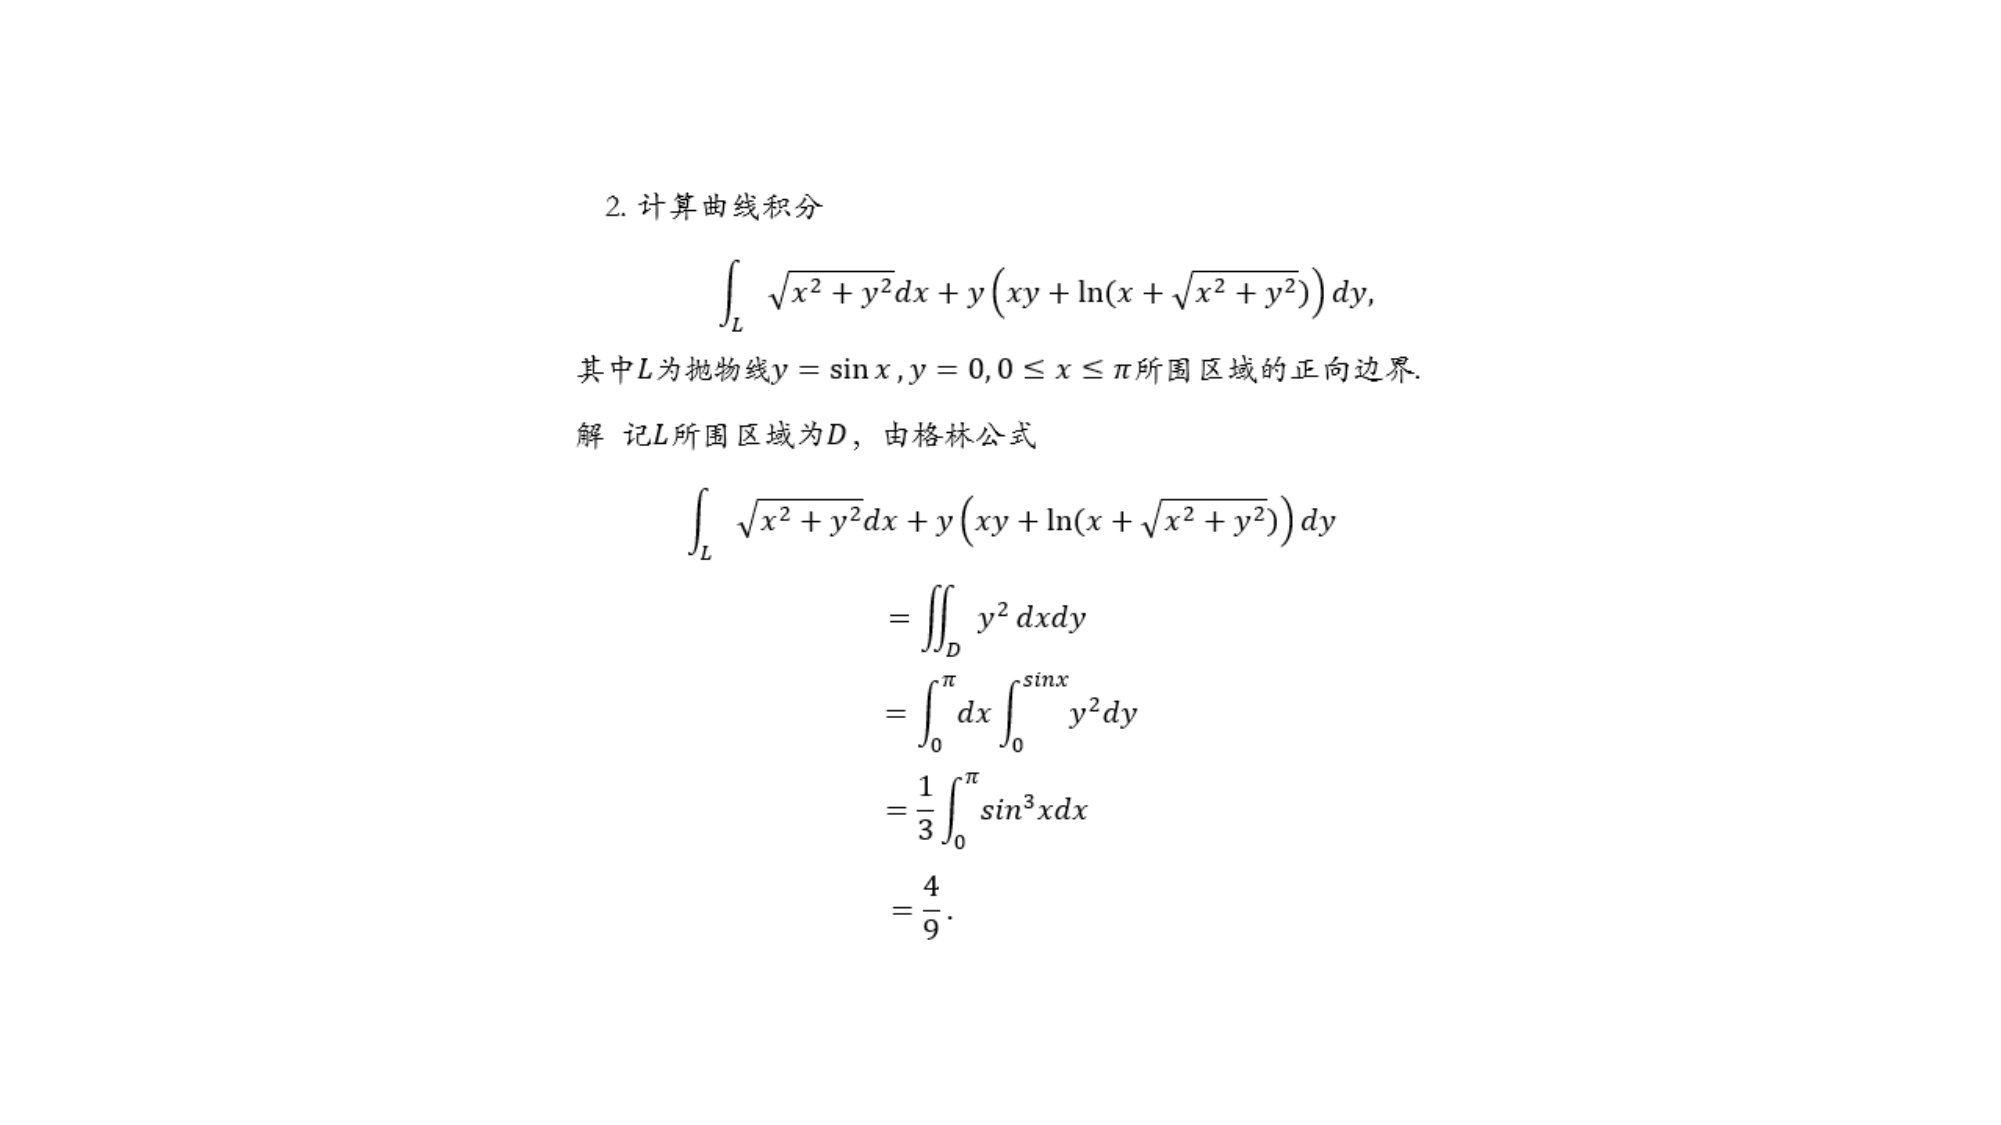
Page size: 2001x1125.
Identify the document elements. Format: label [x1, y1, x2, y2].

picture [568, 153, 1432, 972]
